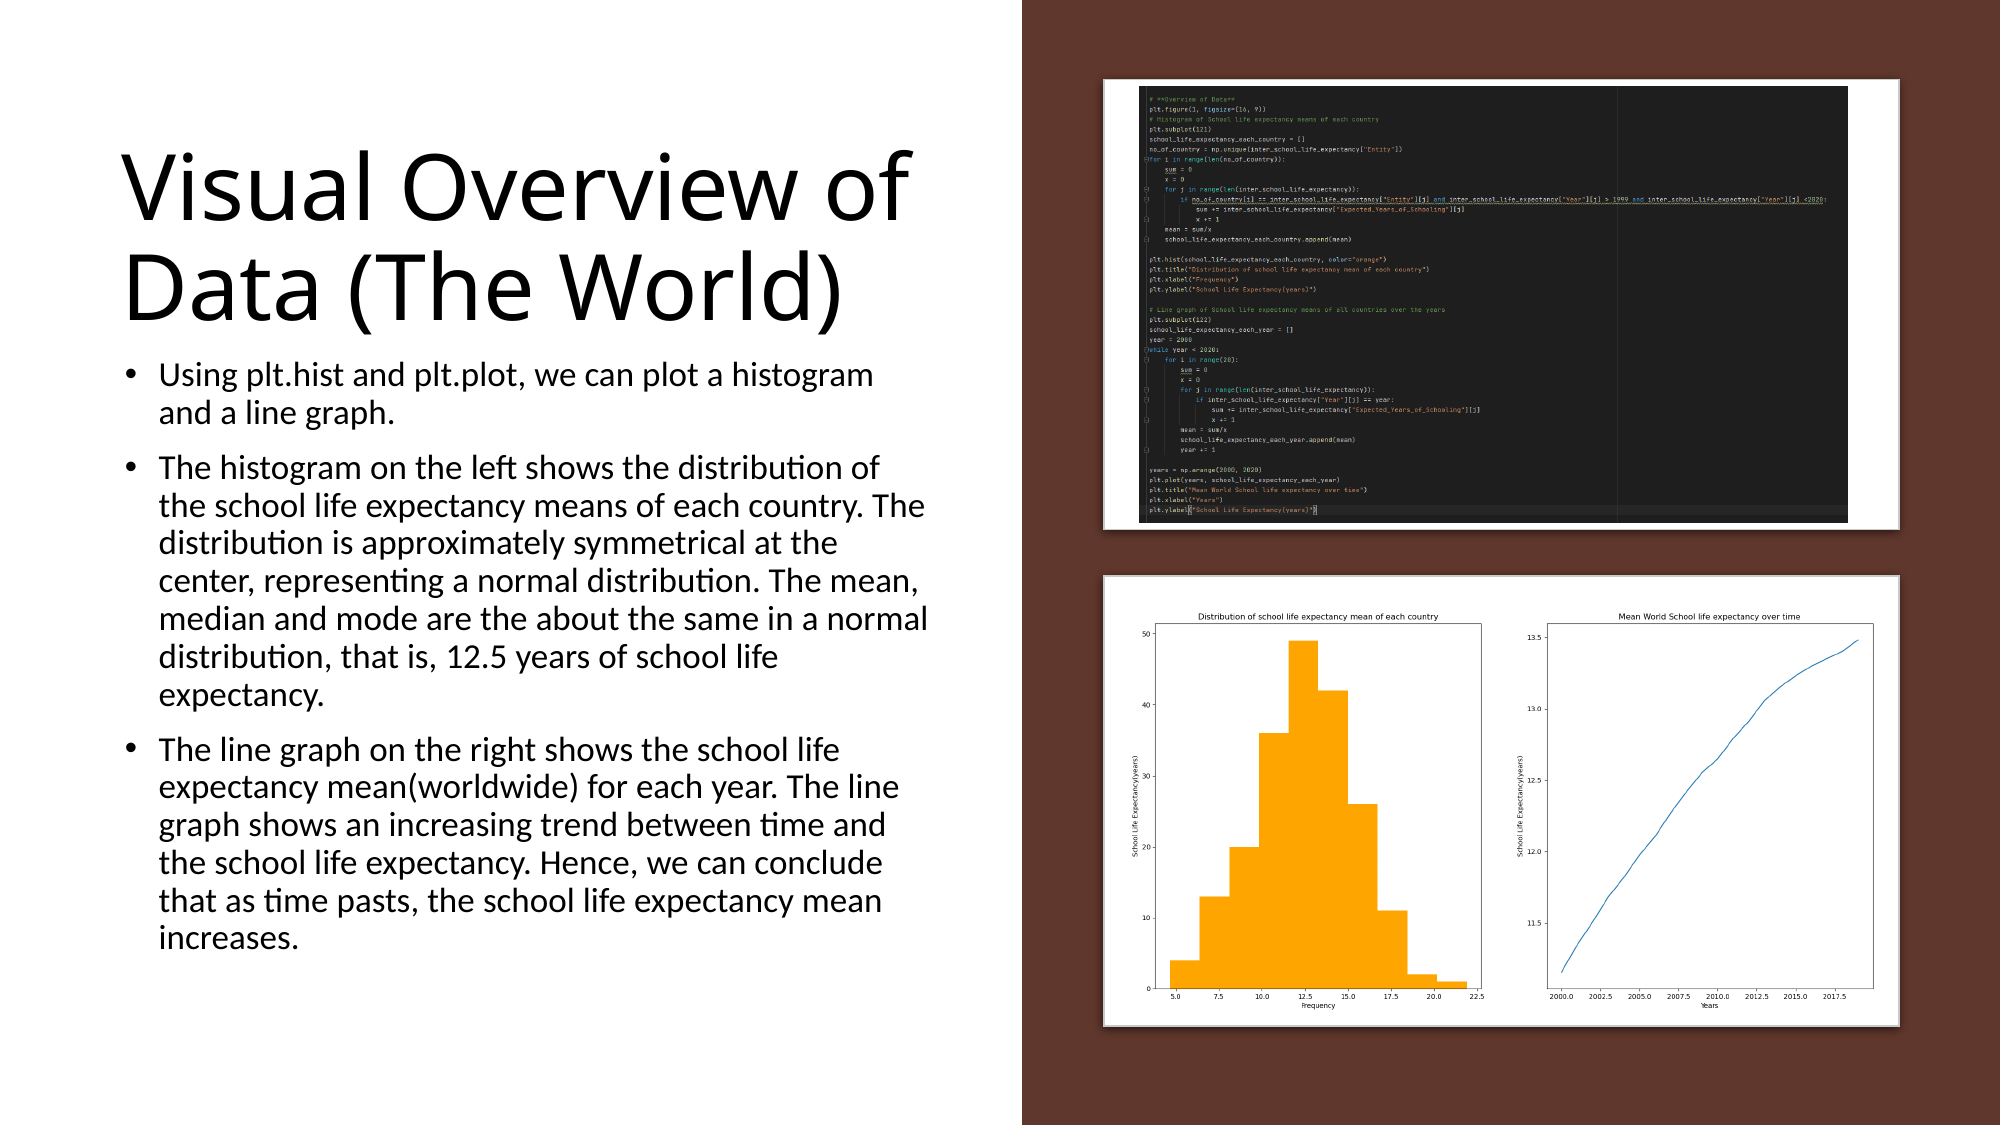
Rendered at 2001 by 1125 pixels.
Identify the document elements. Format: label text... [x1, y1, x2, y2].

picture [1139, 86, 1848, 523]
list Using plt.hist and plt.plot, we can plot a histogram and a line graph. The histogram on the left shows the distribution of the school life expectancy means of each country. The distribution is approximately symmetrical at the center, representing a normal distribution. The mean, median and mode are the about the same in a normal distribution, that is, 12.5 years of school life expectancy. The line graph on the right shows the school life expectancy mean(worldwide) for each year. The line graph shows an increasing trend between time and the school life expectancy. Hence, we can conclude that as time pasts, the school life expectancy mean increases. [109, 348, 947, 970]
text_box [1103, 78, 1900, 530]
picture [1110, 585, 1893, 1016]
text_box [1103, 575, 1900, 1027]
title Visual Overview of Data (The World) [106, 103, 944, 379]
text_box [1021, 0, 2000, 1125]
